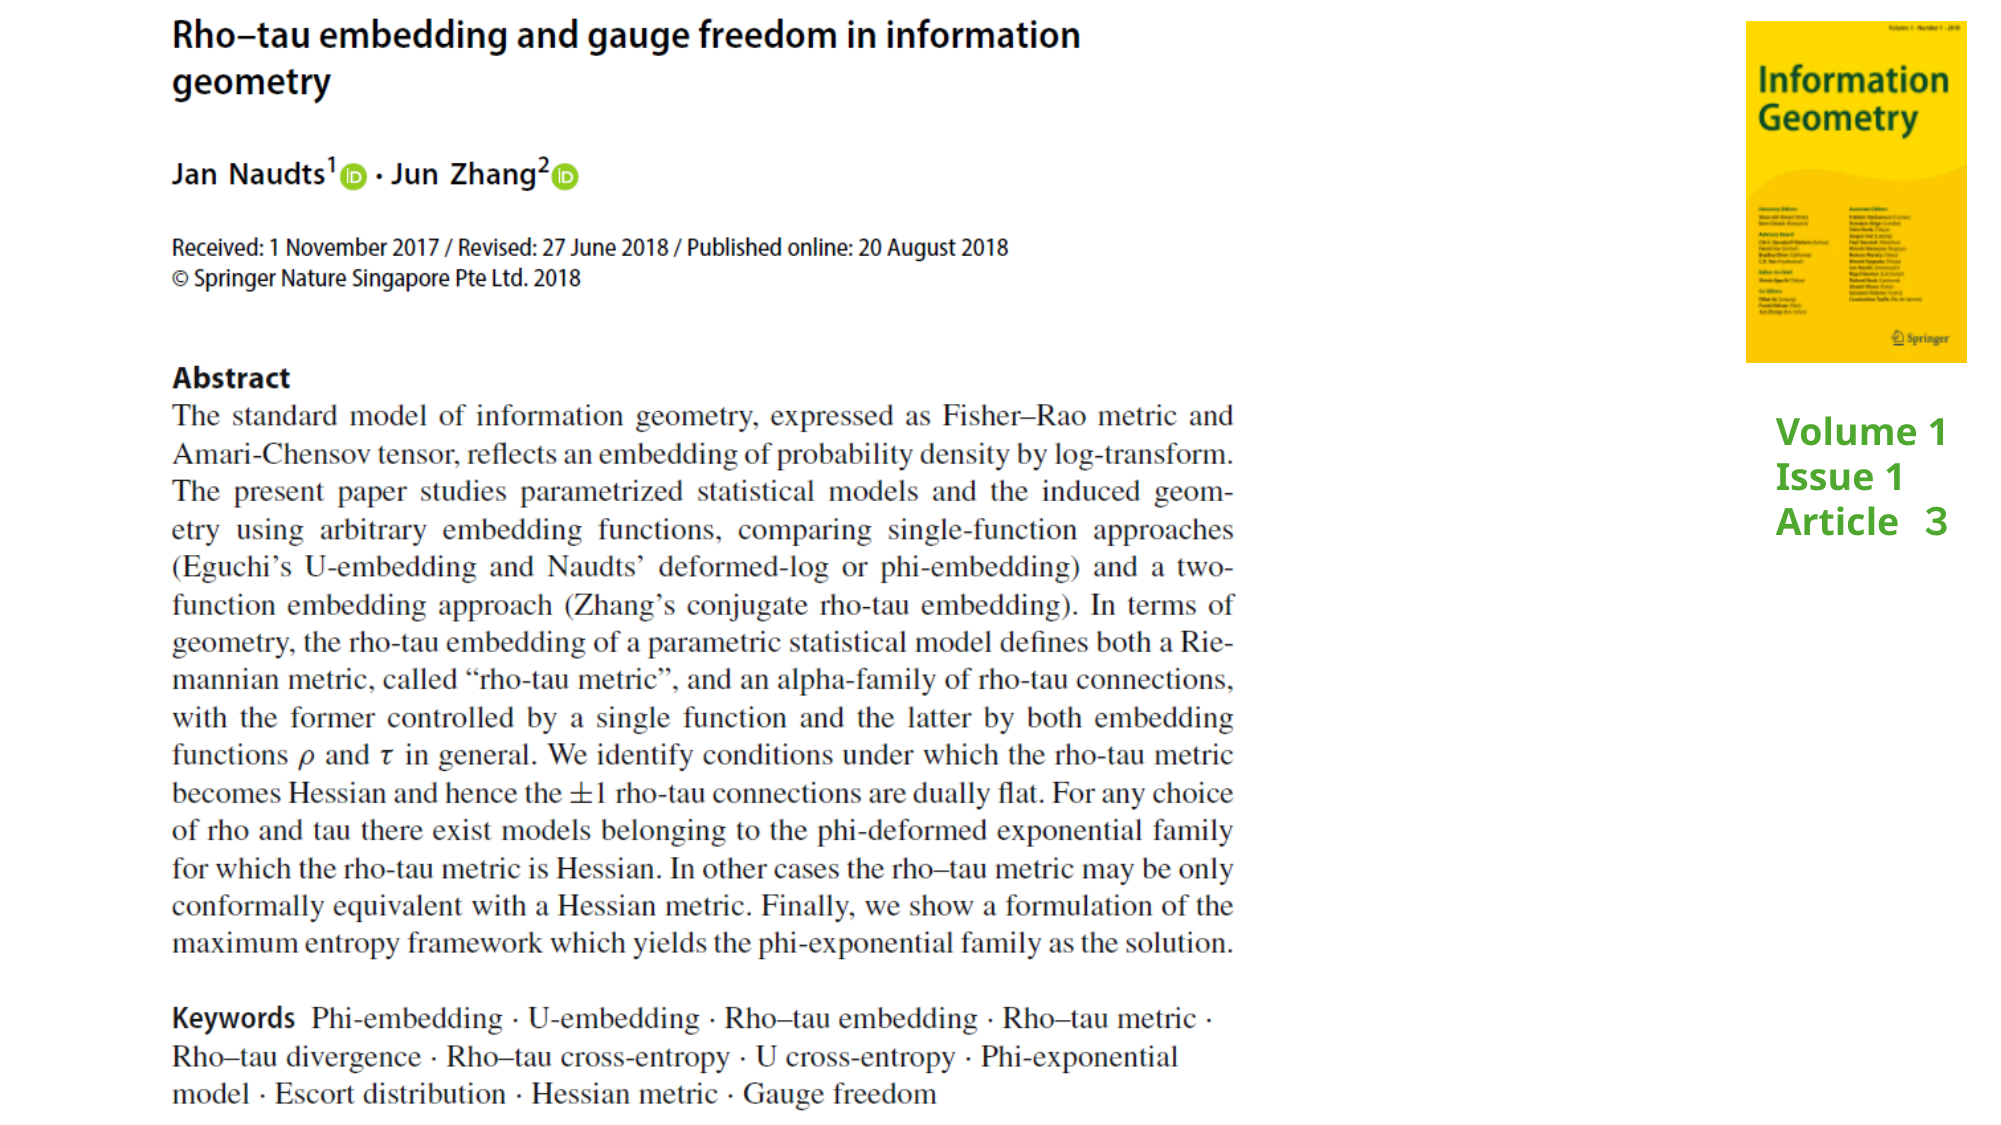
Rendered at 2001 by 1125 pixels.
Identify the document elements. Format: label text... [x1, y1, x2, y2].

picture [1746, 21, 1968, 363]
text_box Volume 1 Issue 1 Article ３ [1761, 400, 1971, 551]
picture [80, 0, 1324, 1125]
